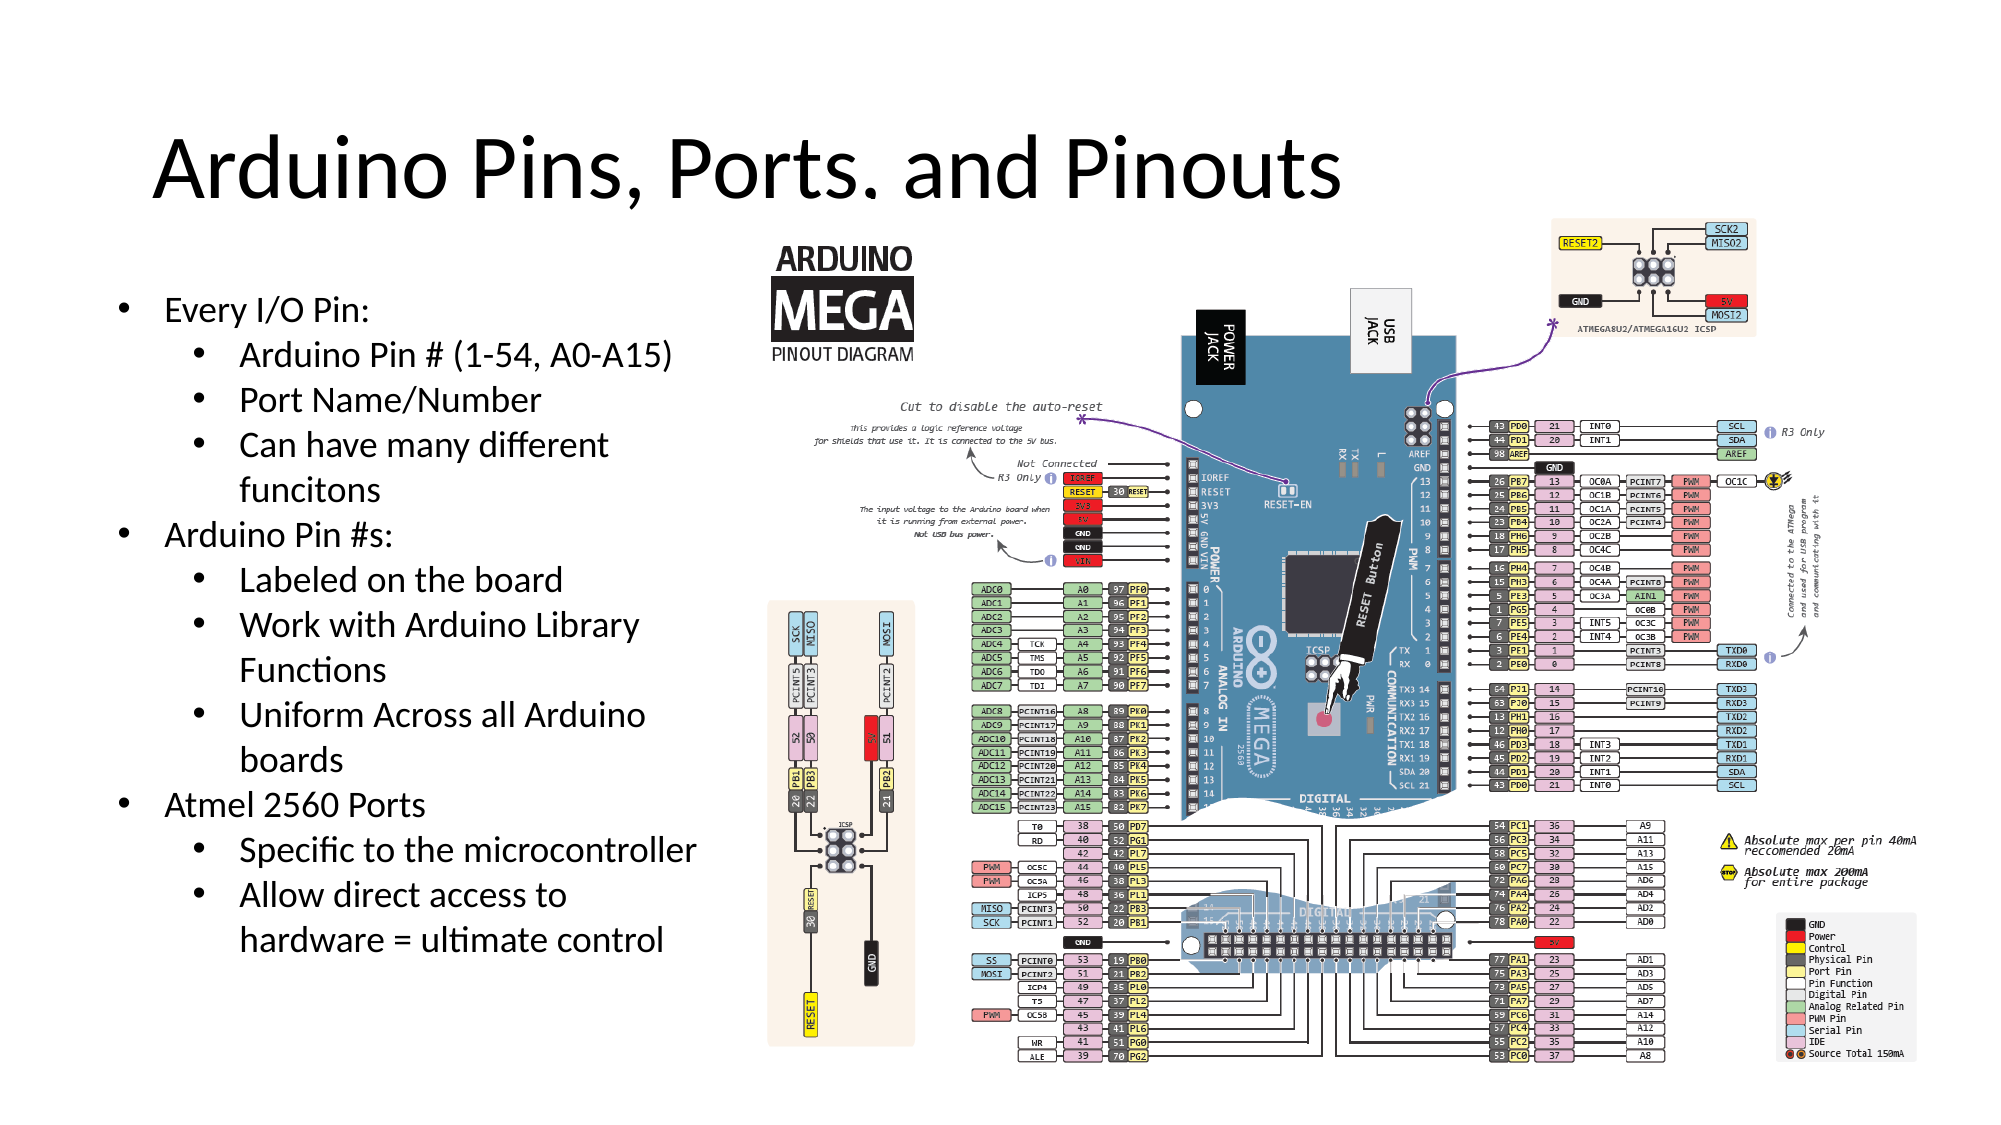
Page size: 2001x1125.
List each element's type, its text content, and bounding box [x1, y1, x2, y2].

text_box Every I/O Pin: Arduino Pin # (1-54, A0-A15) Port Name/Number Can have many different funcitons Arduino Pin #s: Labeled on the board Work with Arduino Library Functions Uniform Across all Arduino boards Atmel 2560 Ports Specific to the microcontroller Allow direct access to hardware = ultimate control [102, 277, 717, 968]
title Arduino Pins, Ports, and Pinouts [137, 59, 1863, 277]
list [722, 199, 1948, 1072]
